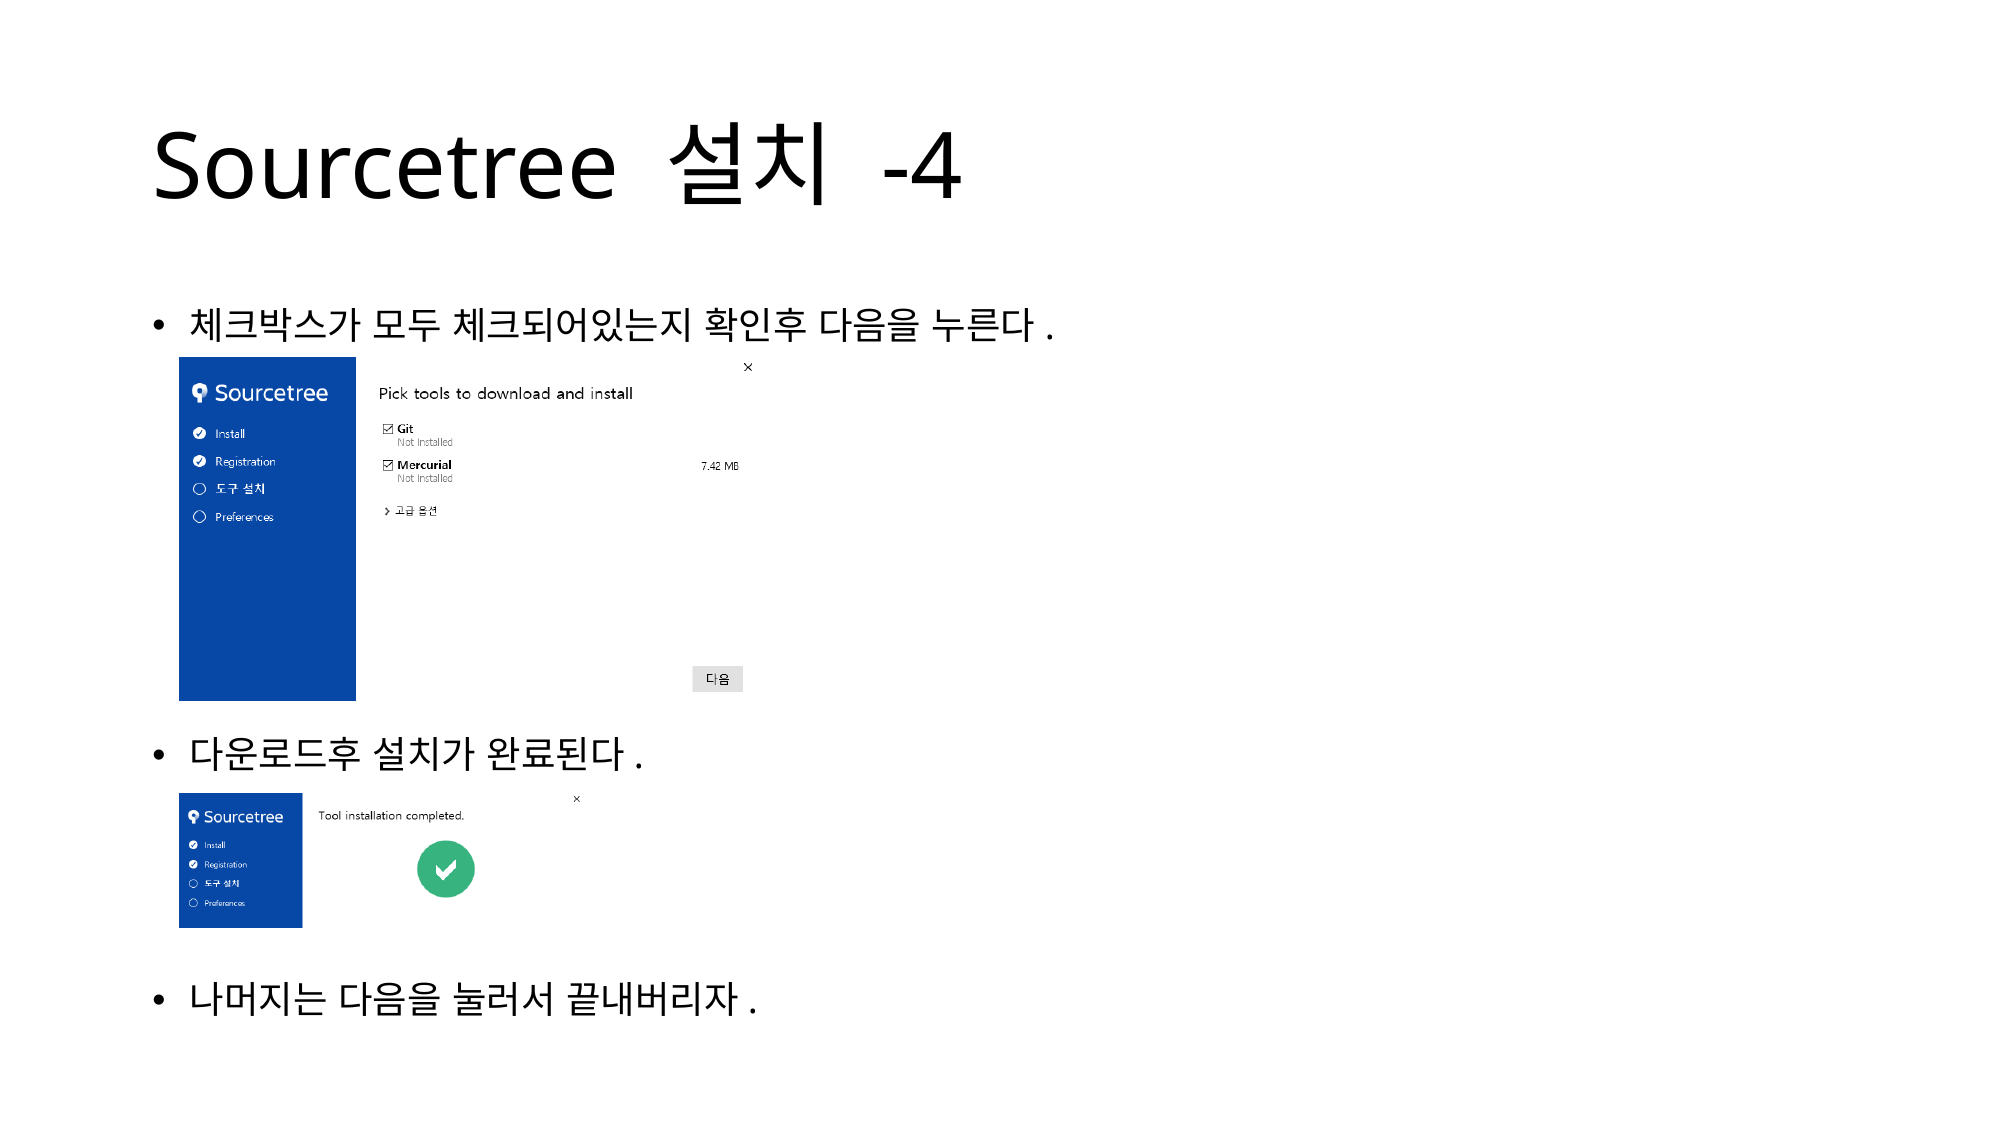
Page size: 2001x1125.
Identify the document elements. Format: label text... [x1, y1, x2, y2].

title Sourcetree 설치 -4 [137, 59, 1863, 278]
picture [179, 357, 765, 701]
picture [179, 793, 588, 928]
list 체크박스가 모두 체크되어있는지 확인후 다음을 누른다. 다운로드후 설치가 완료된다. 나머지는 다음을 눌러서 끝내버리자. [137, 299, 1863, 1066]
